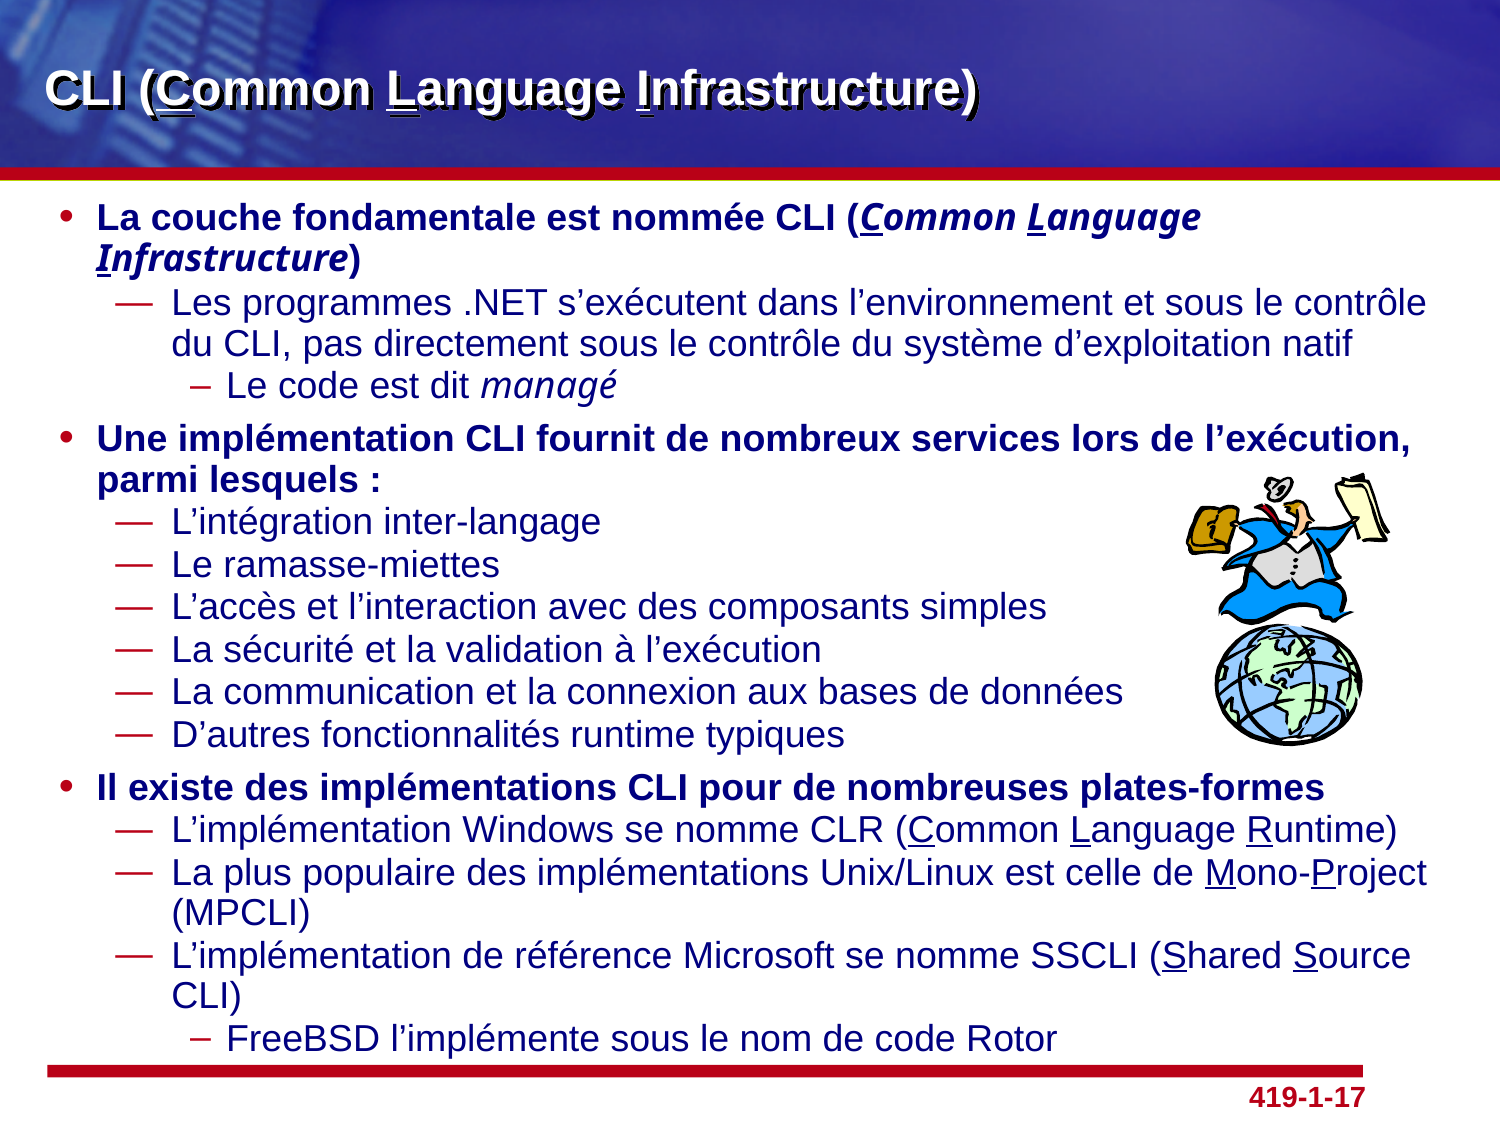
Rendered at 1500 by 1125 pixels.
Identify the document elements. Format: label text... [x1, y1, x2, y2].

list La couche fondamentale est nommée CLI (Common Language Infrastructure) Les programmes .NET s’exécutent dans l’environnement et sous le contrôle du CLI, pas directement sous le contrôle du système d’exploitation natif Le code est dit managé Une implémentation CLI fournit de nombreux services lors de l’exécution, parmi lesquels : L’intégration inter-langage Le ramasse-miettes L’accès et l’interaction avec des composants simples La sécurité et la validation à l’exécution La communication et la connexion aux bases de données D’autres fonctionnalités runtime typiques Il existe des implémentations CLI pour de nombreuses plates-formes L’implémentation Windows se nomme CLR (Common Language Runtime) La plus populaire des implémentations Unix/Linux est celle de Mono-Project (MPCLI) L’implémentation de référence Microsoft se nomme SSCLI (Shared Source CLI) FreeBSD l’implémente sous le nom de code Rotor [43, 190, 1455, 1070]
picture [0, 0, 1500, 167]
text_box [1185, 472, 1391, 747]
title CLI (Common Language Infrastructure) [29, 26, 1308, 146]
